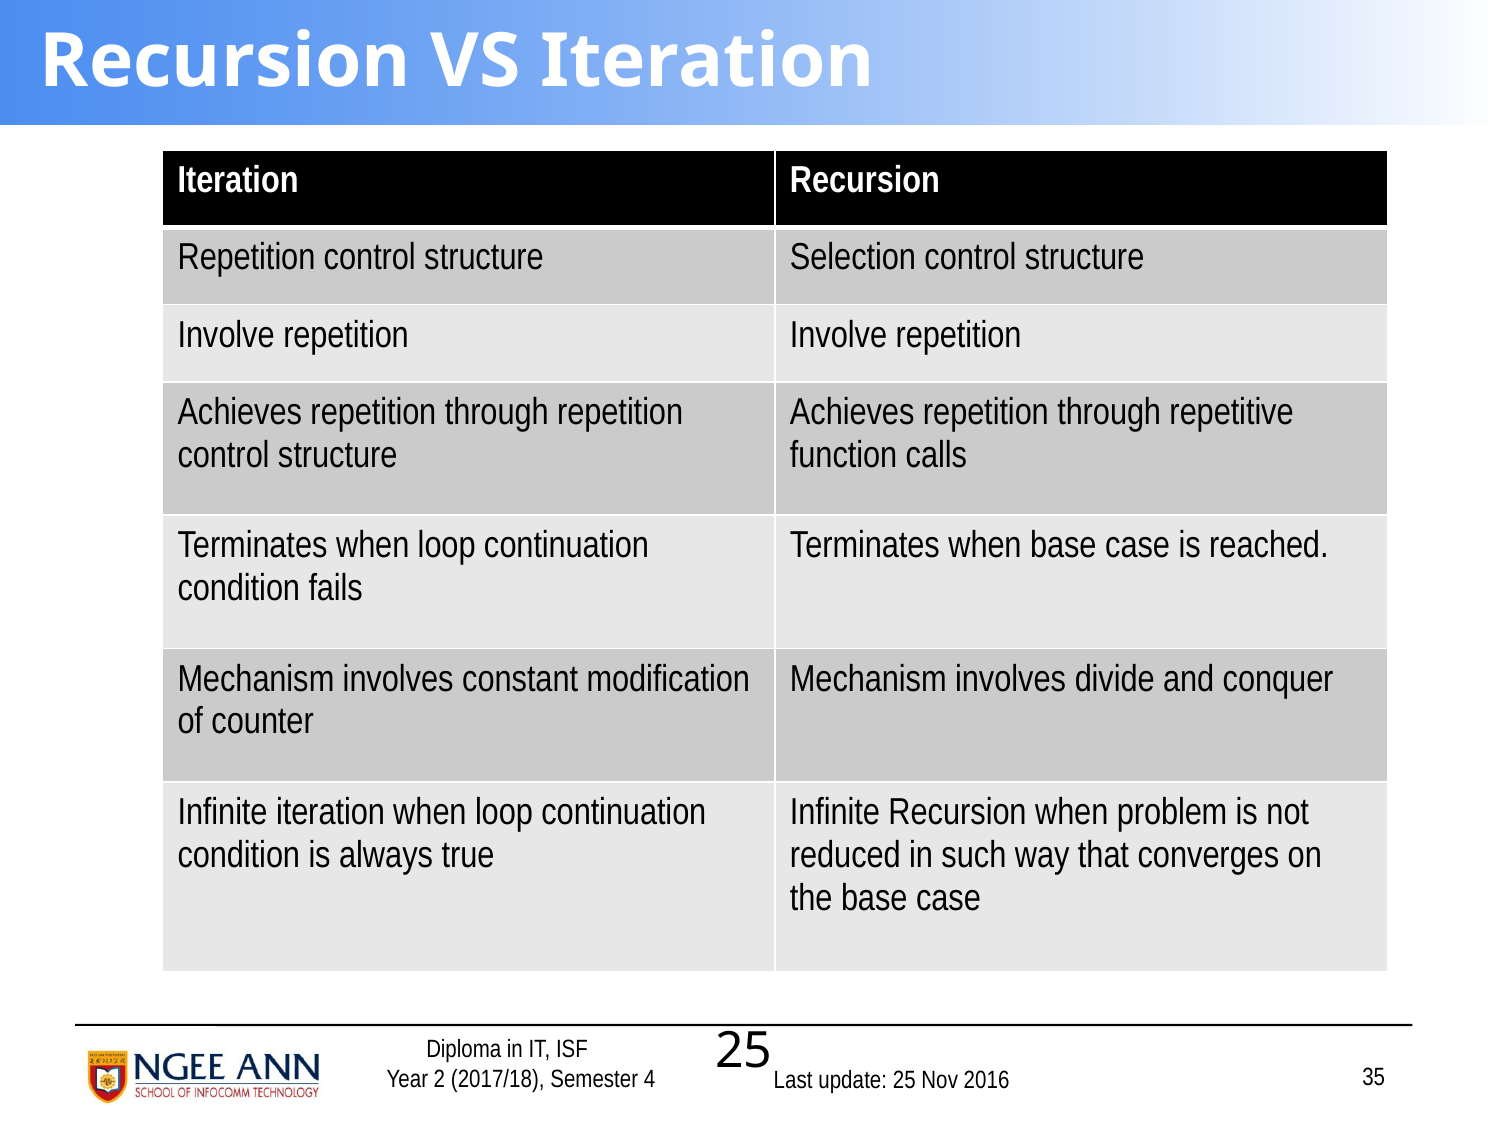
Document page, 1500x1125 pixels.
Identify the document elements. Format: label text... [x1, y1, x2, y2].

table_cell Achieves repetition through repetitive function calls [776, 383, 1387, 514]
table_cell Involve repetition [163, 305, 774, 381]
table_header Iteration [163, 151, 774, 225]
picture [62, 1028, 344, 1125]
table_cell Involve repetition [776, 305, 1387, 381]
table_cell Repetition control structure [163, 230, 774, 304]
table_cell Mechanism involves divide and conquer [776, 649, 1387, 781]
table_cell Infinite Recursion when problem is not reduced in such way that converges on the base case [776, 783, 1387, 971]
table_cell Selection control structure [776, 230, 1387, 304]
table_cell Terminates when loop continuation condition fails [163, 516, 774, 648]
table_cell Terminates when base case is reached. [776, 516, 1387, 648]
table_cell Infinite iteration when loop continuation condition is always true [163, 783, 774, 971]
title Recursion VS Iteration [23, 0, 1500, 115]
table_cell Achieves repetition through repetition control structure [163, 383, 774, 514]
table_header Recursion [776, 151, 1387, 225]
table_cell Mechanism involves constant modification of counter [163, 649, 774, 781]
